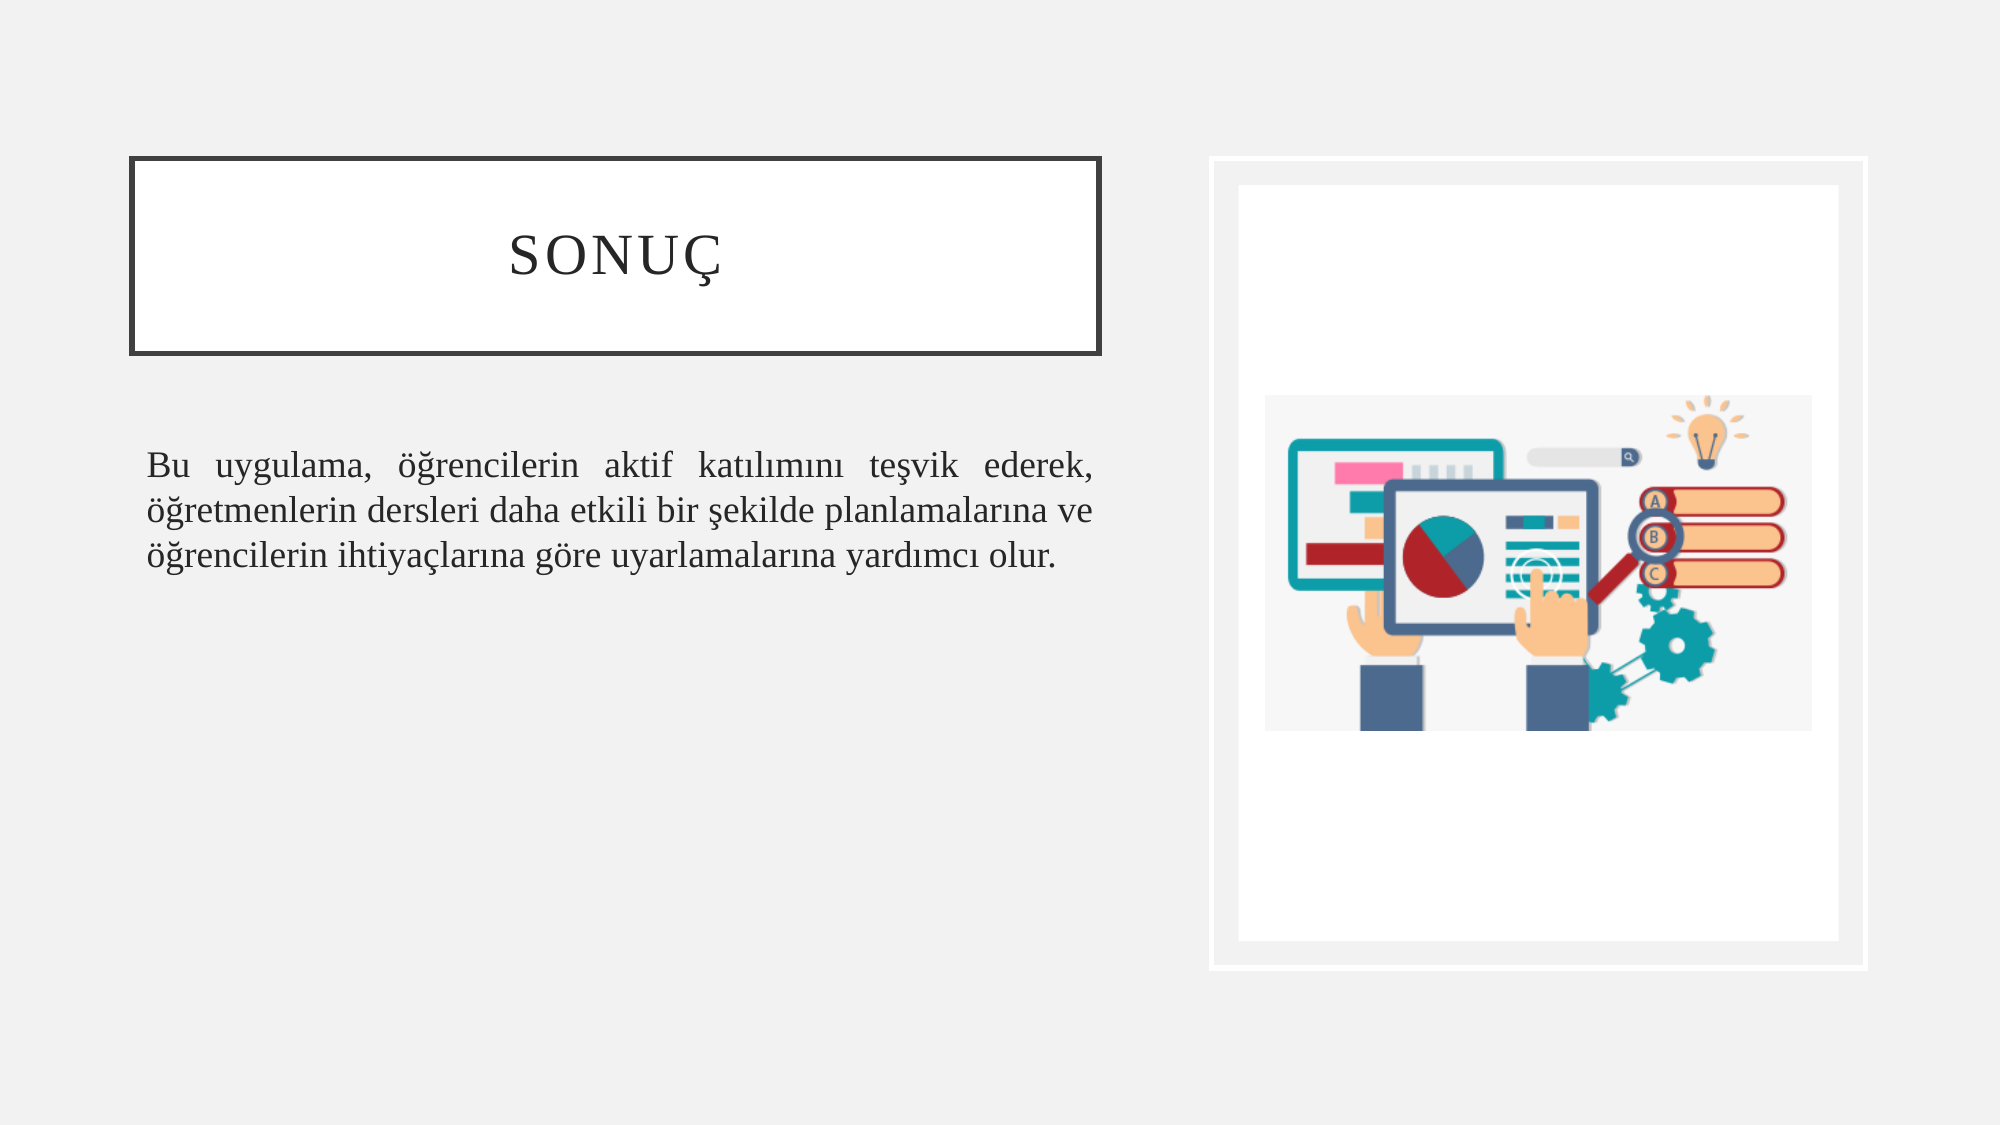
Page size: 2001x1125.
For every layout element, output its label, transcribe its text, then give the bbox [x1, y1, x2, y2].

text_box [1238, 184, 1840, 942]
list Bu uygulama, öğrencilerin aktif katılımını teşvik ederek, öğretmenlerin dersleri daha etkili bir şekilde planlamalarına ve öğrencilerin ihtiyaçlarına göre uyarlamalarına yardımcı olur. [131, 432, 1110, 968]
text_box [1211, 157, 1867, 969]
title Sonuç [129, 156, 1102, 356]
picture [1265, 395, 1812, 731]
